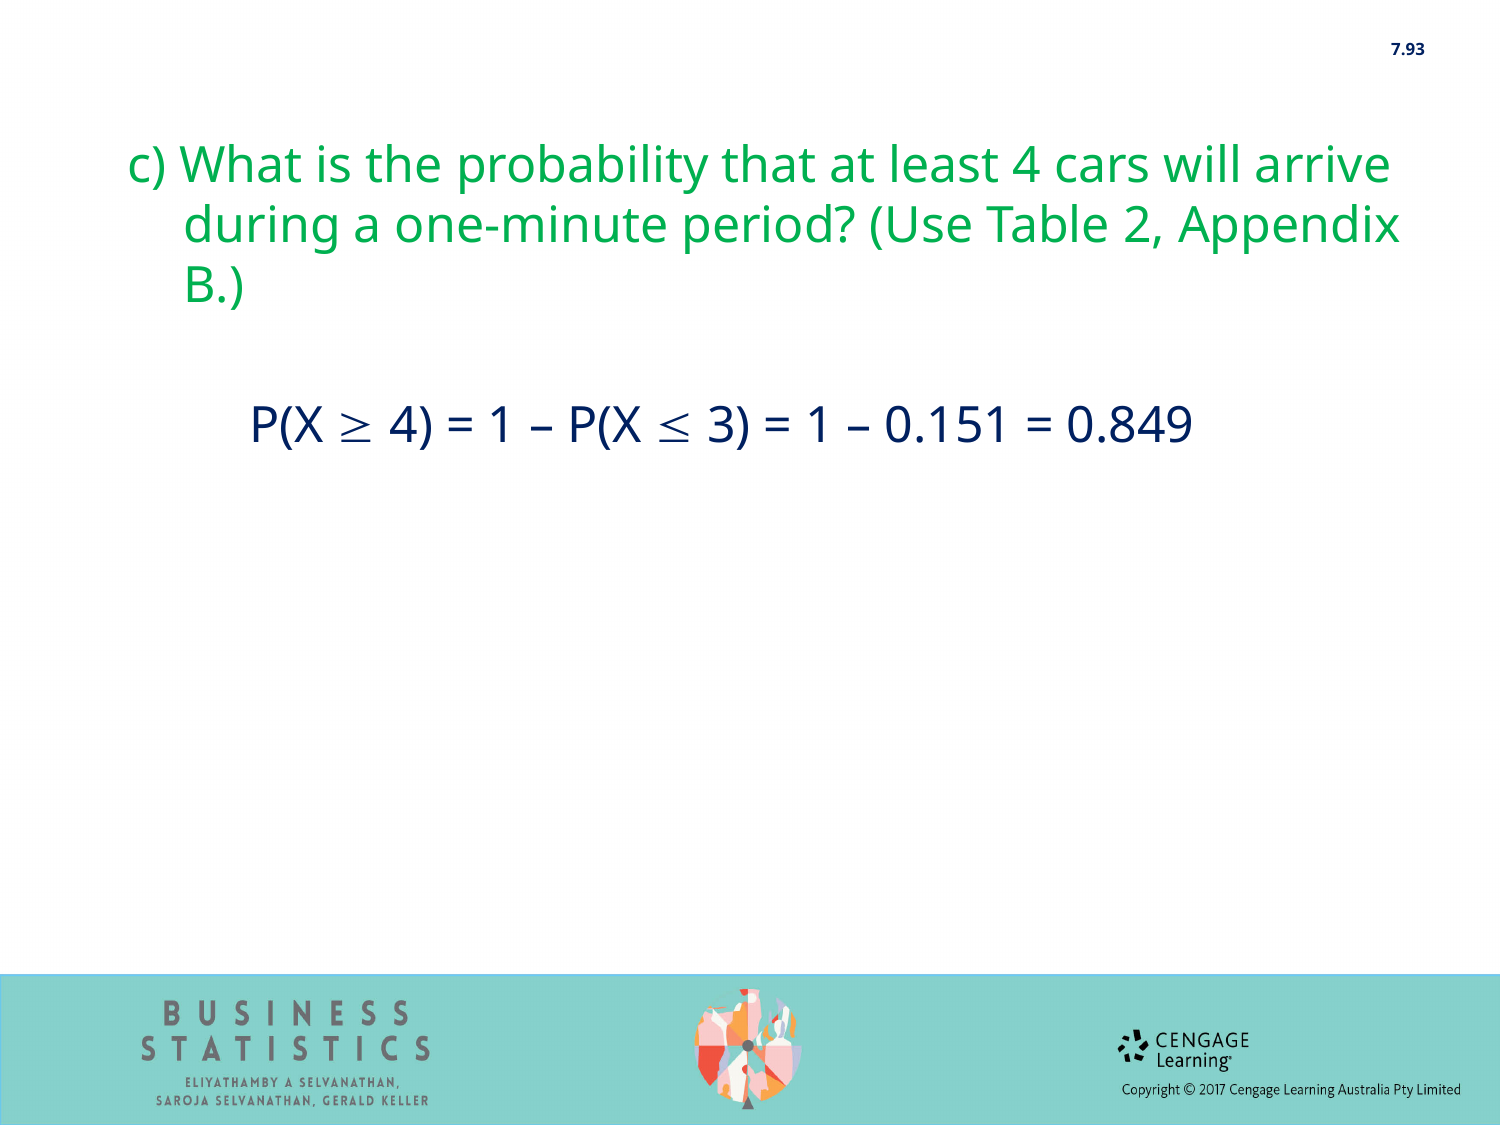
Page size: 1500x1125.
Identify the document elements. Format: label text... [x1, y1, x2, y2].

slide_number 7.93 [1376, 11, 1500, 67]
list c) What is the probability that at least 4 cars will arrive during a one-minute period? (Use Table 2, Appendix B.) P(X  4) = 1 – P(X  3) = 1 – 0.151 = 0.849 [112, 125, 1425, 613]
picture [0, 0, 1500, 1125]
